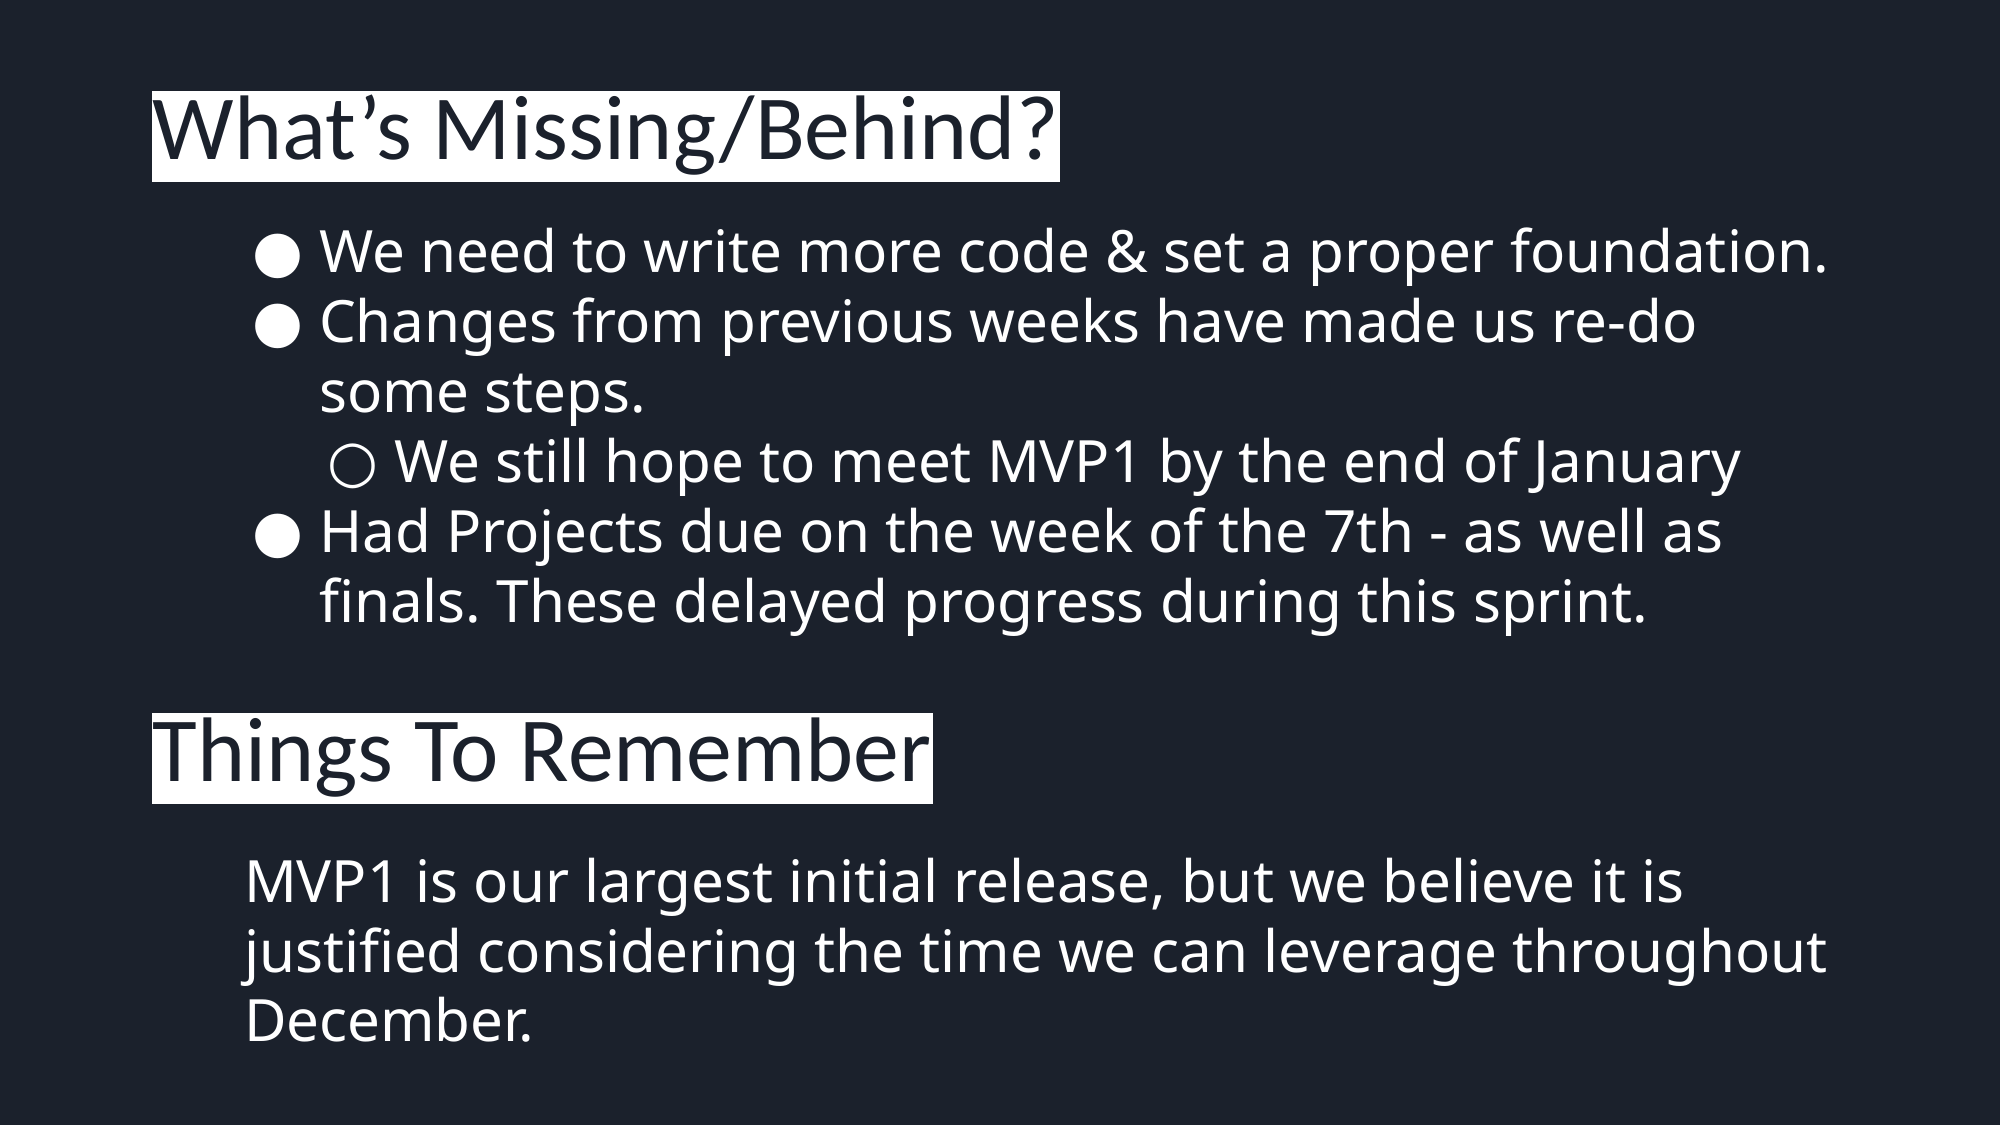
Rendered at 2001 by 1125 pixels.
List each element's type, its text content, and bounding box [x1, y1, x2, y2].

title Things To Remember [137, 642, 1863, 861]
text_box We need to write more code & set a proper foundation. Changes from previous weeks have made us re-do some steps. We still hope to meet MVP1 by the end of January Had Projects due on the week of the 7th - as well as finals. These delayed progress during this sprint. MVP1 is our largest initial release, but we believe it is justified considering the time we can leverage throughout December. [229, 198, 1863, 642]
title What’s Missing/Behind? [137, 20, 1863, 239]
